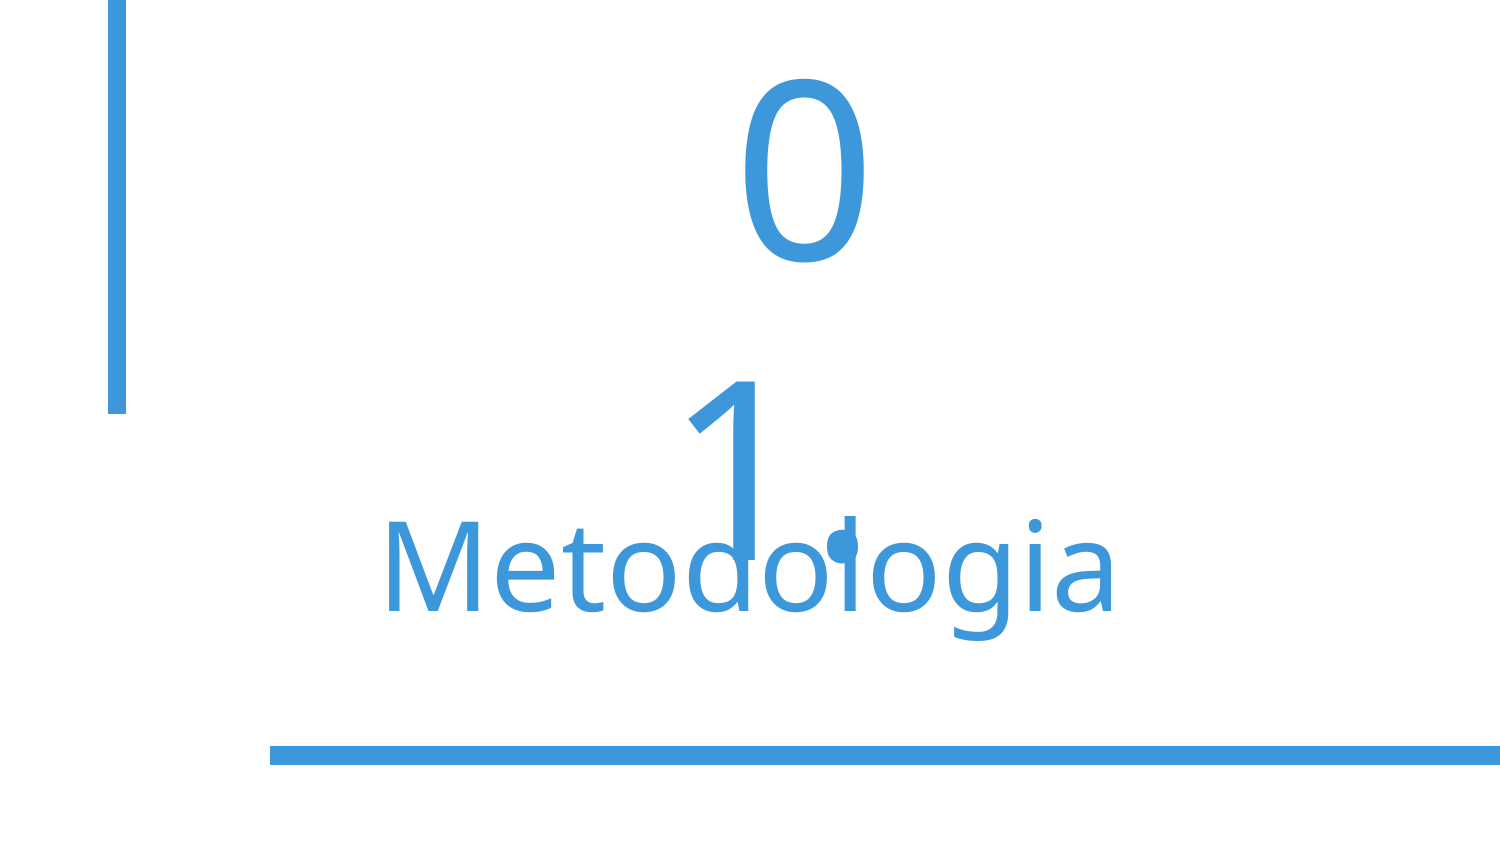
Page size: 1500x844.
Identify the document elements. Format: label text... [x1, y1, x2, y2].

title 01. [607, 190, 892, 430]
title Metodologia [258, 430, 1242, 693]
